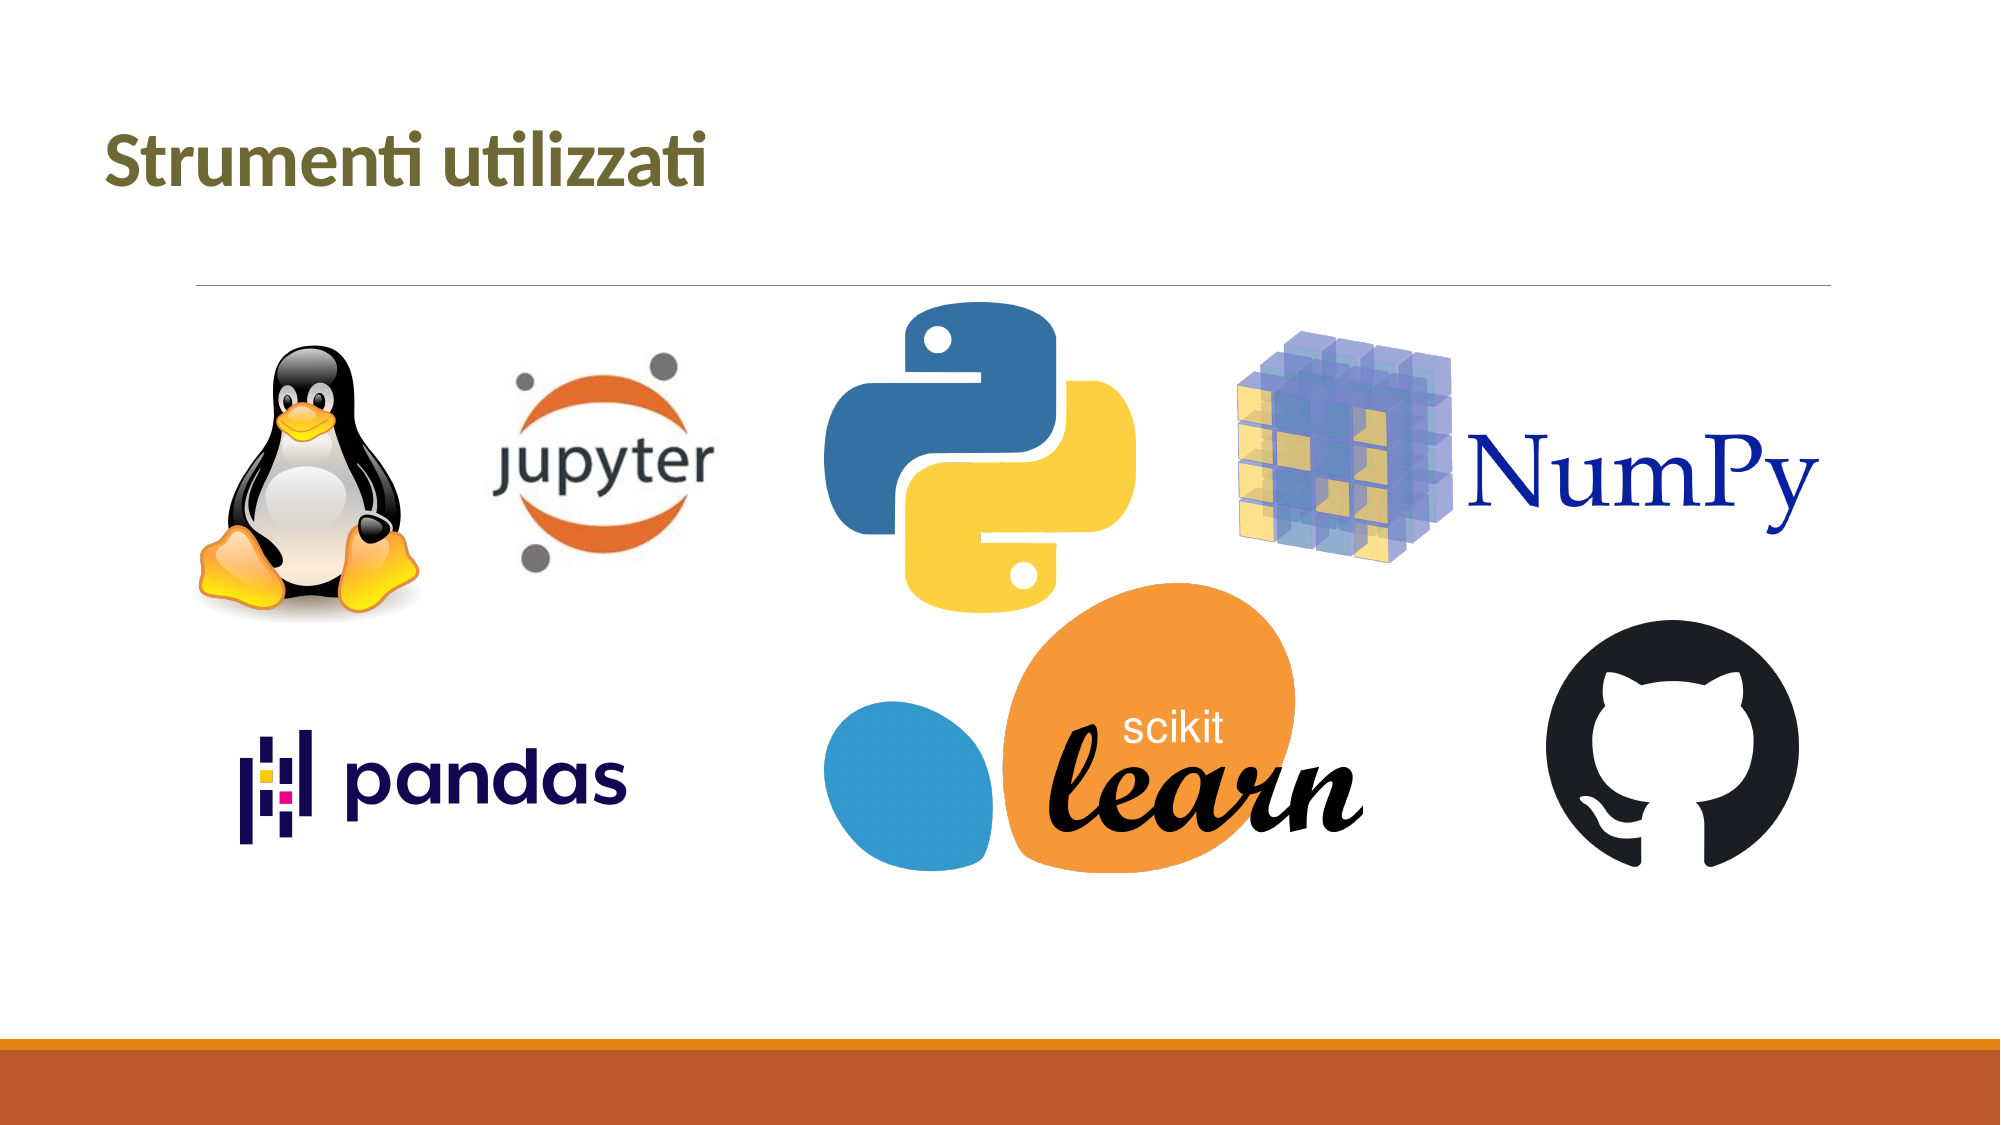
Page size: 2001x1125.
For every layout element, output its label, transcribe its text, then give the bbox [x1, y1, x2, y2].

picture [1237, 330, 1820, 563]
picture [180, 301, 1363, 873]
picture [221, 700, 646, 873]
title Strumenti utilizzati [89, 90, 903, 210]
picture [1545, 619, 1799, 874]
